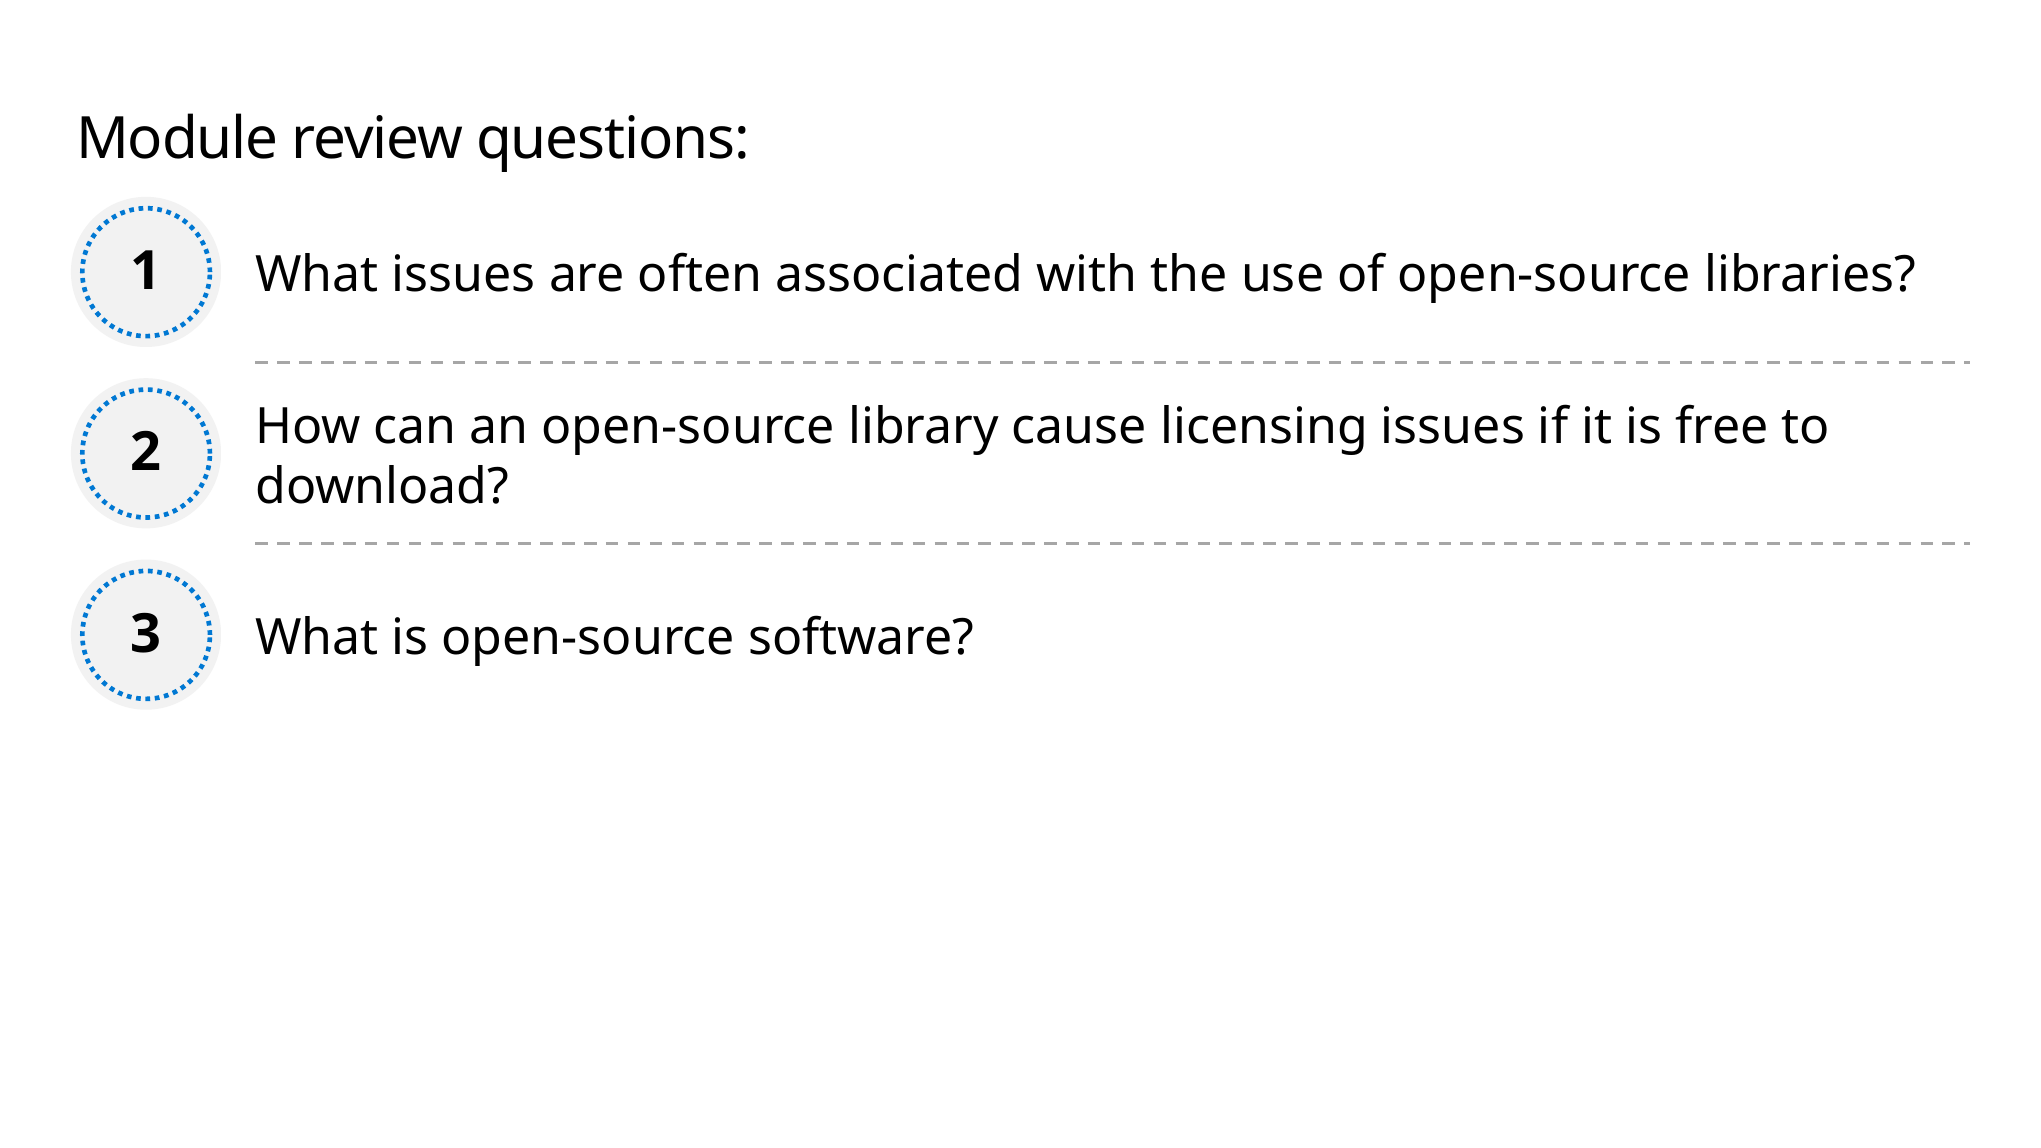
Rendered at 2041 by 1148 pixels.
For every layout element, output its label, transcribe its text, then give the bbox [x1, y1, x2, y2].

picture [70, 559, 222, 710]
text_box How can an open-source library cause licensing issues if it is free to download? [255, 393, 1970, 514]
picture [70, 377, 222, 529]
text_box What issues are often associated with the use of open-source libraries? [255, 241, 1970, 302]
text_box What is open-source software? [255, 604, 1970, 665]
picture [70, 196, 222, 348]
title Module review questions: [76, 103, 1969, 172]
